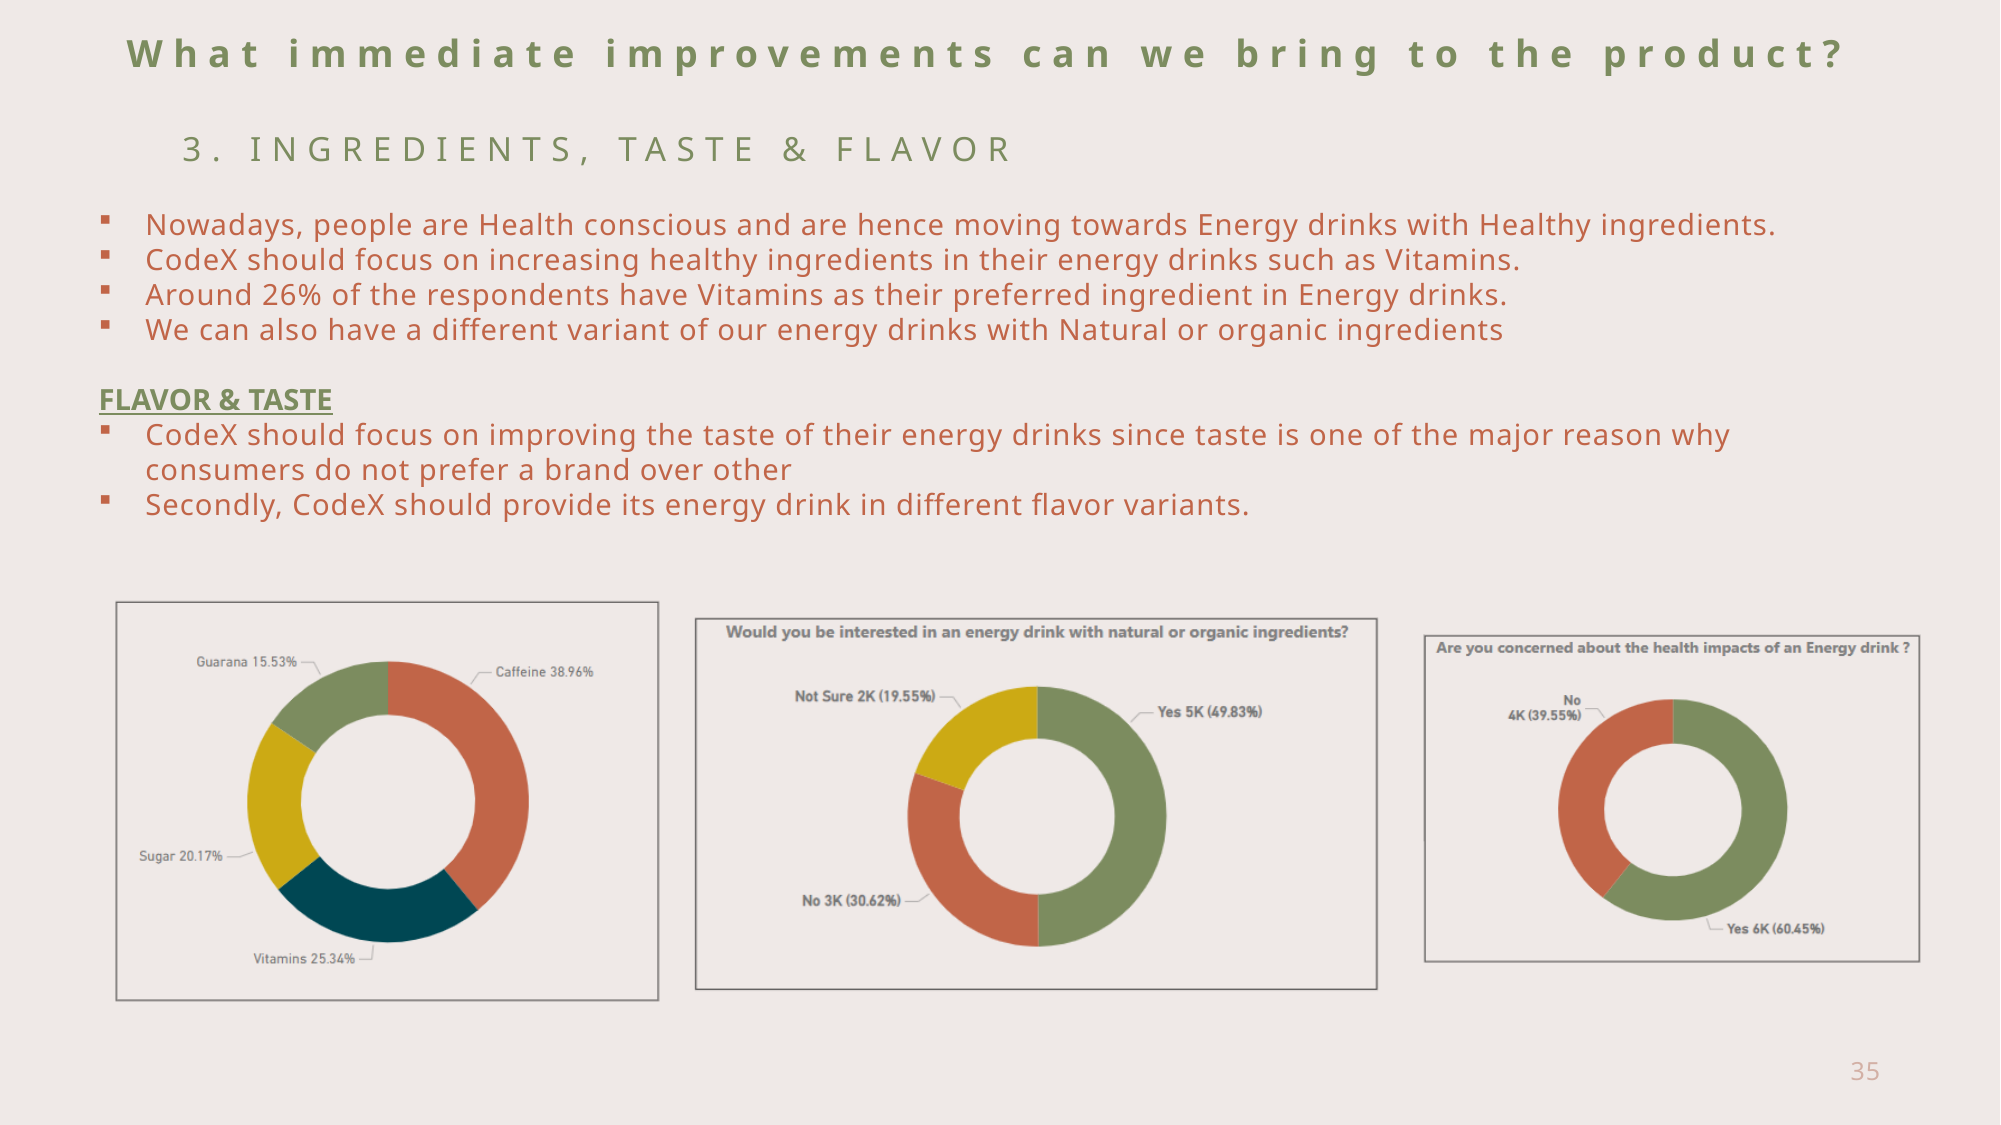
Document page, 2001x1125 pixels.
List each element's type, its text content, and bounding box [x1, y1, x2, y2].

picture [689, 610, 1383, 996]
picture [1419, 629, 1922, 967]
slide_number 35 [1445, 1042, 1896, 1103]
picture [110, 594, 664, 1007]
text_box 3. INGREDIENTS, TASTE & FLAVOR [83, 132, 1109, 189]
title What immediate improvements can we bring to the product? [0, 35, 1990, 124]
text_box Nowadays, people are Health conscious and are hence moving towards Energy drinks with Healthy ingredients. CodeX should focus on increasing healthy ingredients in their energy drinks such as Vitamins. Around 26% of the respondents have Vitamins as their preferred ingredient in Energy drinks. We can also have a different variant of our energy drinks with Natural or organic ingredients FLAVOR & TASTE CodeX should focus on improving the taste of their energy drinks since taste is one of the major reason why consumers do not prefer a brand over other Secondly, CodeX should provide its energy drink in different flavor variants. [83, 199, 1890, 564]
